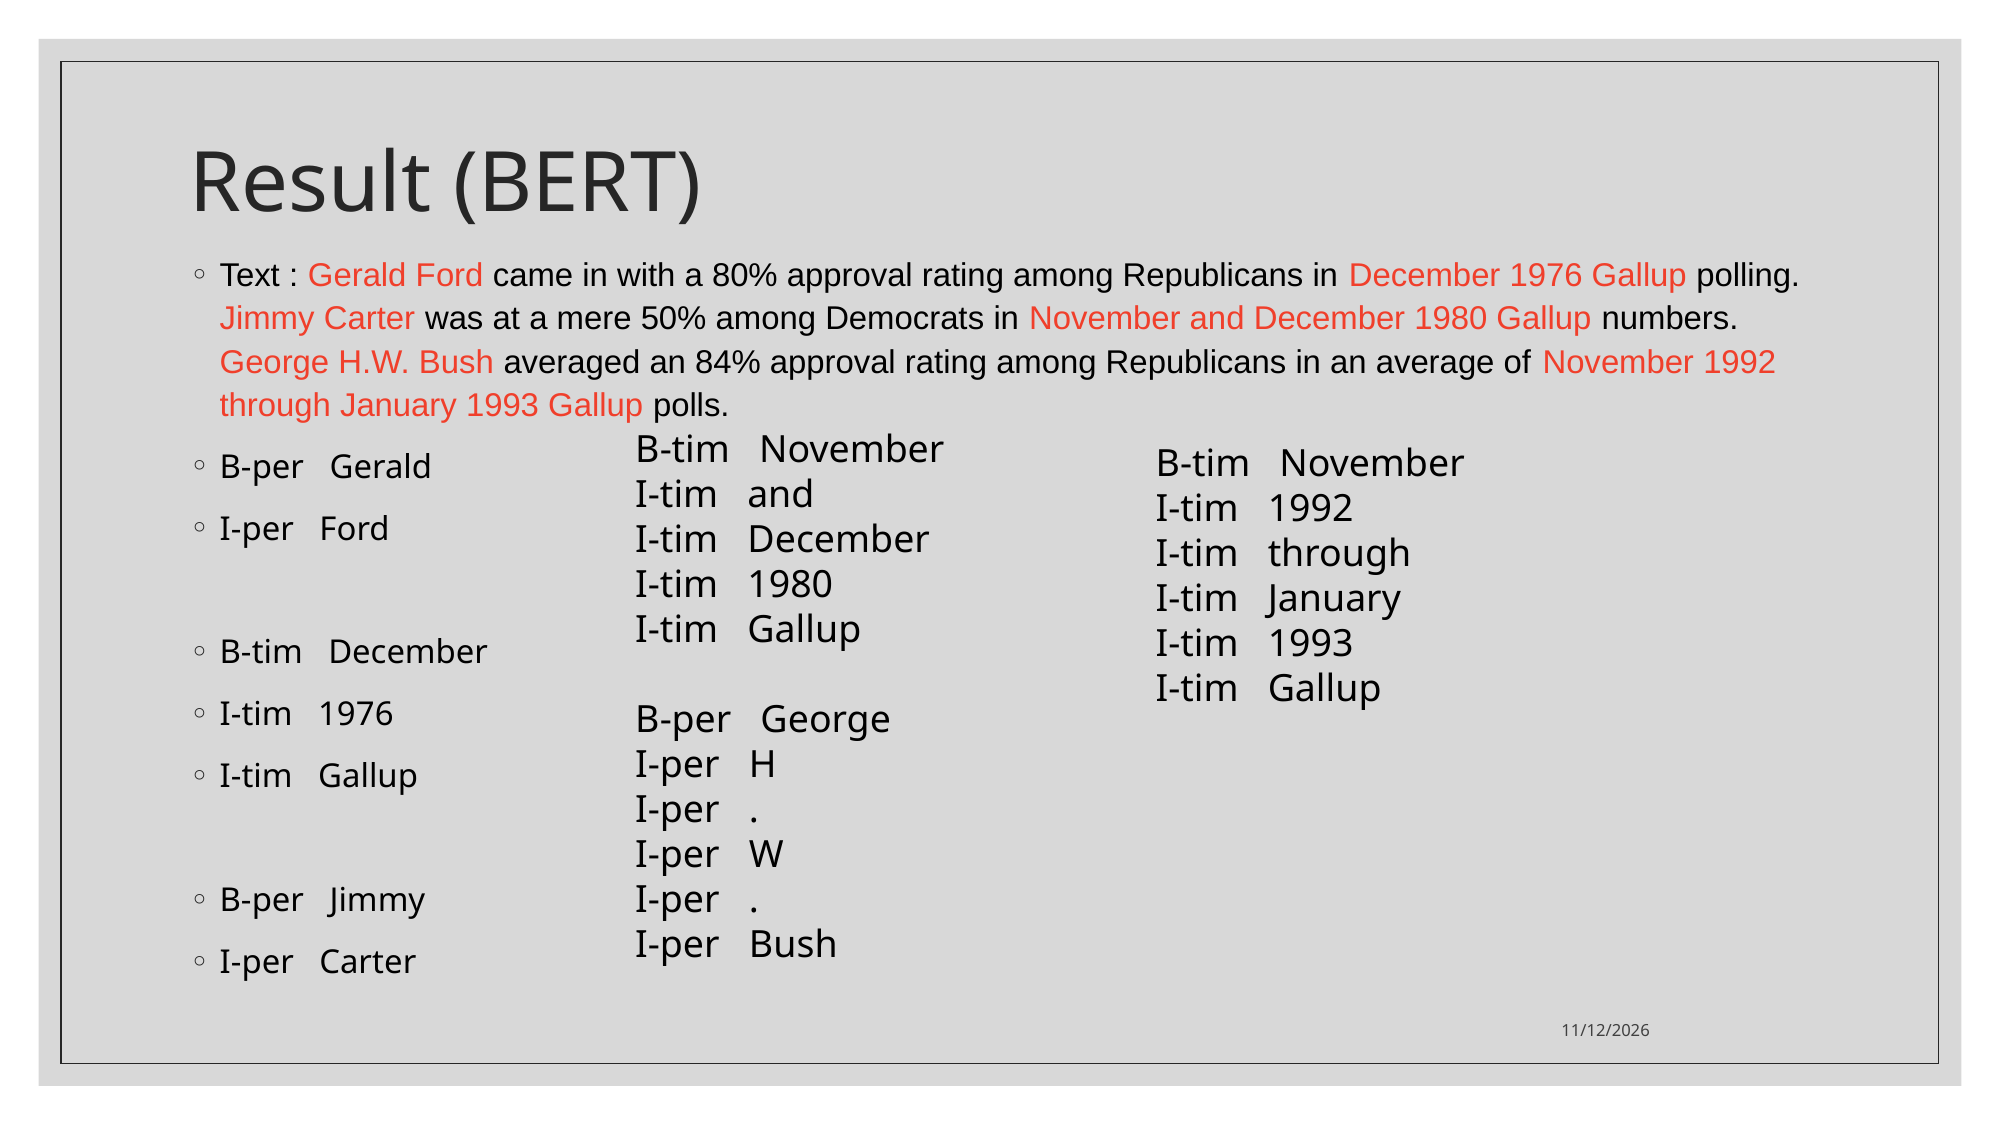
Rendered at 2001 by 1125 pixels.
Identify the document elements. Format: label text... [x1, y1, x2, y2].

text_box B-tim November I-tim and I-tim December I-tim 1980 I-tim Gallup B-per George I-per H I-per . I-per W I-per . I-per Bush [620, 417, 1059, 1063]
list Text : Gerald Ford came in with a 80% approval rating among Republicans in December 1976 Gallup polling. Jimmy Carter was at a mere 50% among Democrats in November and December 1980 Gallup numbers. George H.W. Bush averaged an 84% approval rating among Republicans in an average of November 1992 through January 1993 Gallup polls. B-per Gerald I-per Ford B-tim December I-tim 1976 I-tim Gallup B-per Jimmy I-per Carter [174, 242, 1825, 990]
title Result (BERT) [174, 105, 1825, 242]
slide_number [1190, 990, 1665, 1050]
text_box B-tim November I-tim 1992 I-tim through I-tim January I-tim 1993 I-tim Gallup [1140, 431, 1795, 717]
